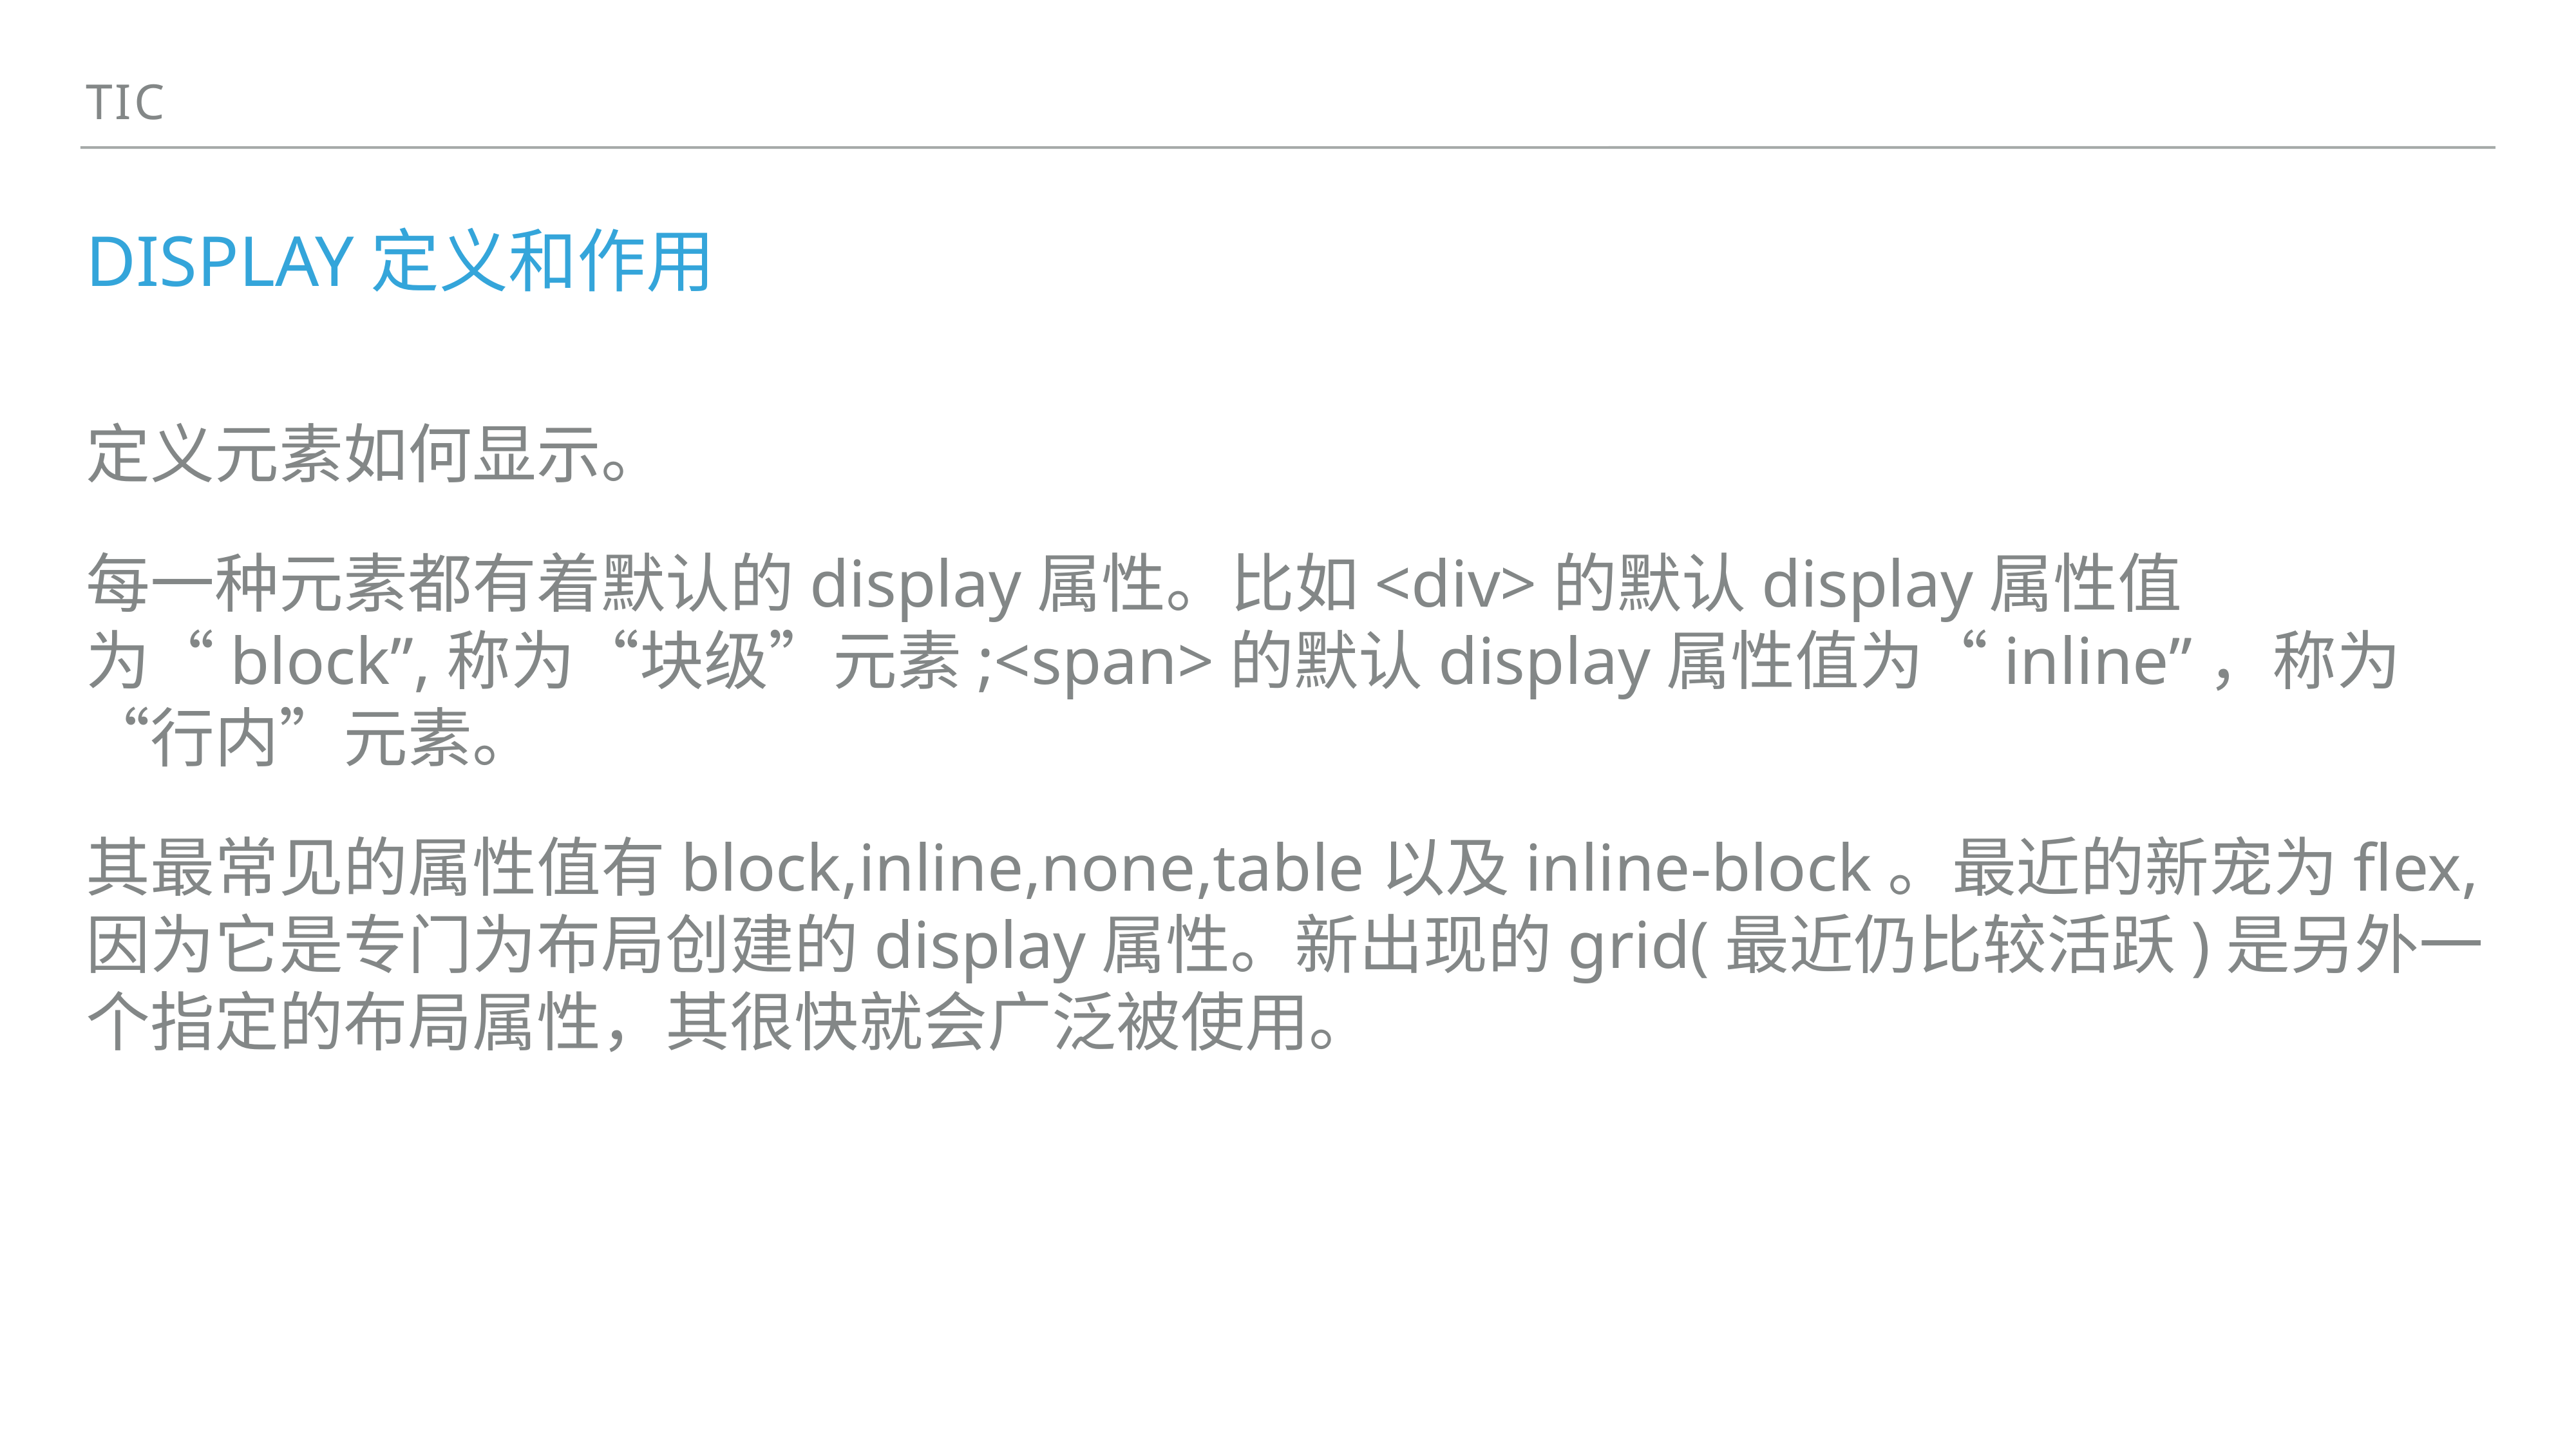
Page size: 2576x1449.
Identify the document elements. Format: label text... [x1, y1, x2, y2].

list TIC [80, 66, 2295, 135]
title display定义和作用 [80, 227, 2496, 336]
list 定义元素如何显示。 每一种元素都有着默认的display属性。比如<div>的默认display属性值为“block”,称为“块级”元素;<span>的默认display属性值为“inline”，称为“行内”元素。 其最常见的属性值有block,inline,none,table以及inline-block。最近的新宠为flex,因为它是专门为布局创建的display属性。新出现的grid(最近仍比较活跃)是另外一个指定的布局属性，其很快就会广泛被使用。 [80, 407, 2496, 1316]
